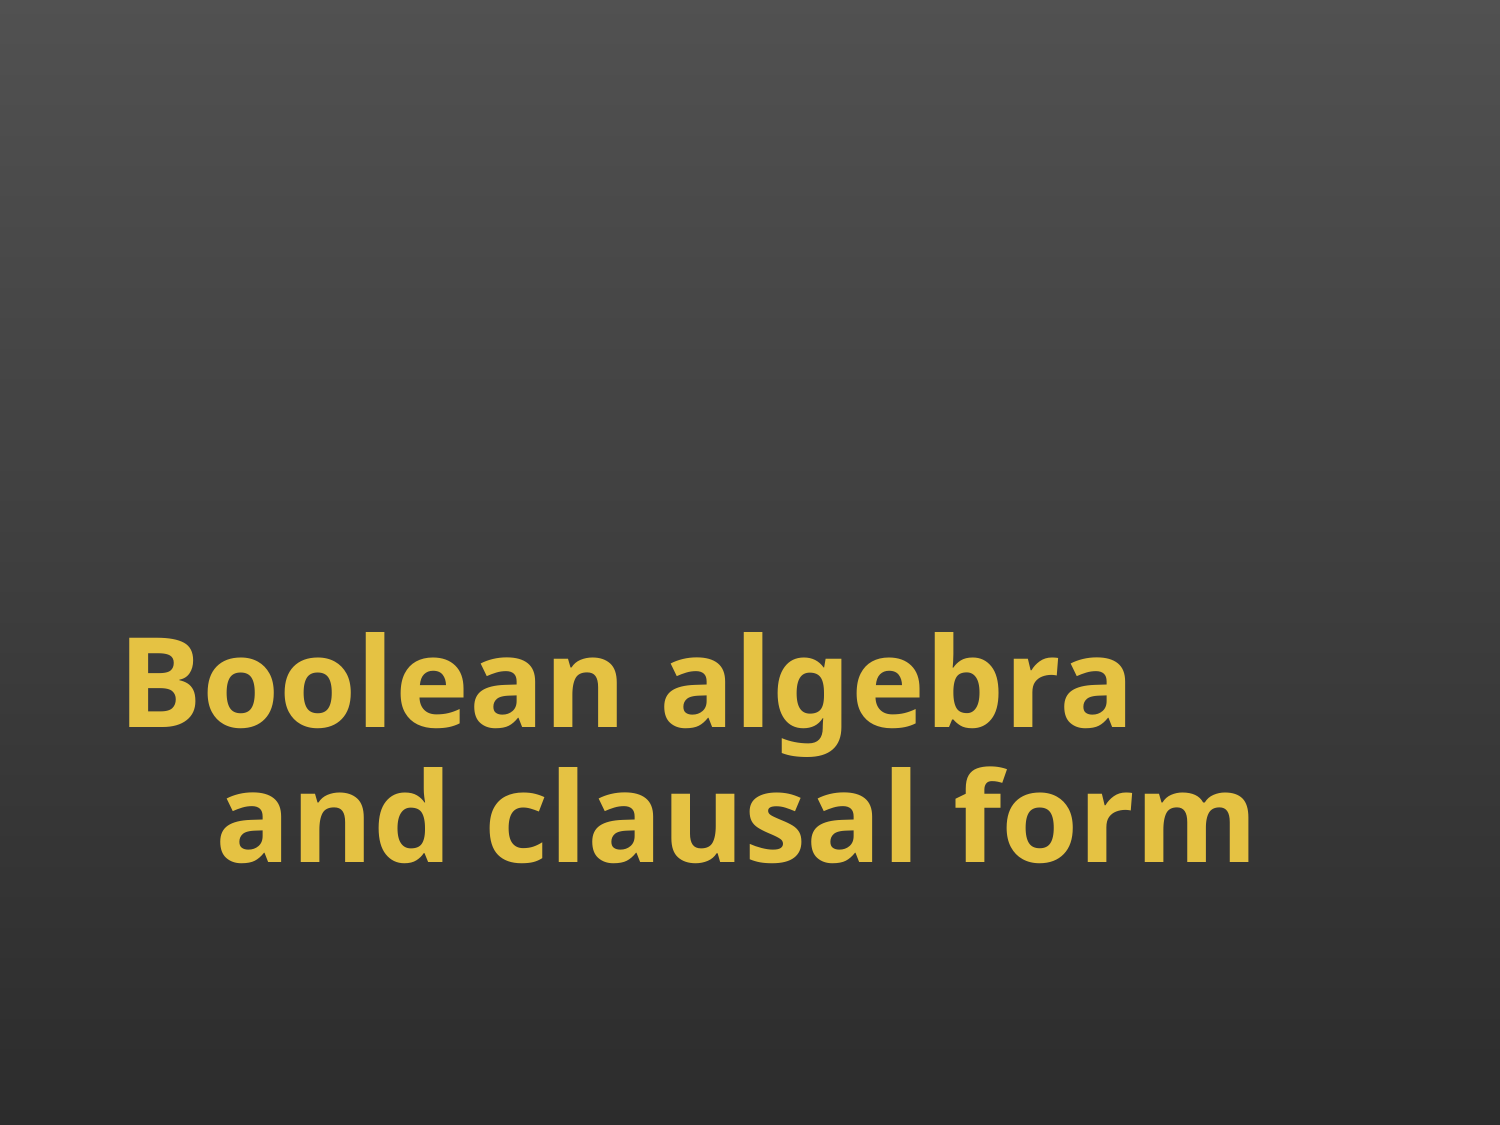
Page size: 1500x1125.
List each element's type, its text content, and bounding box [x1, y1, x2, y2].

title Boolean algebra and clausal form [103, 612, 1379, 927]
